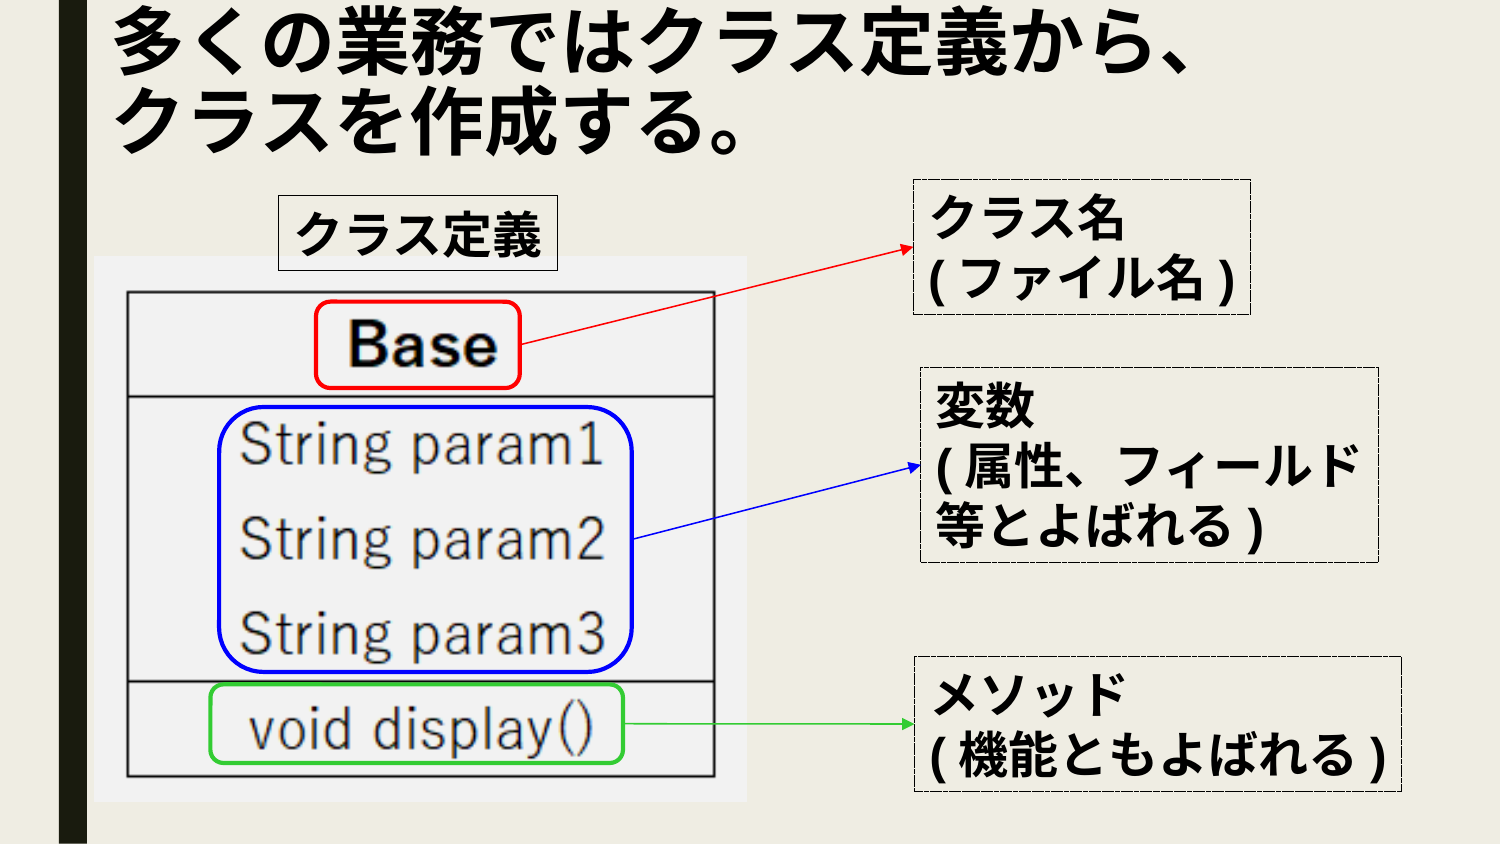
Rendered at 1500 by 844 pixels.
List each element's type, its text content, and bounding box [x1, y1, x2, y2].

text_box クラス名 (ファイル名) [913, 179, 1251, 315]
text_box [631, 465, 924, 540]
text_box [519, 247, 924, 346]
text_box メソッド (機能ともよばれる) [914, 656, 1402, 792]
text_box 変数 (属性、フィールド 等とよばれる) [920, 367, 1379, 563]
text_box クラス定義 [278, 195, 558, 255]
title 多くの業務ではクラス定義から、 クラスを作成する。 [99, 0, 1416, 144]
picture [94, 256, 748, 803]
